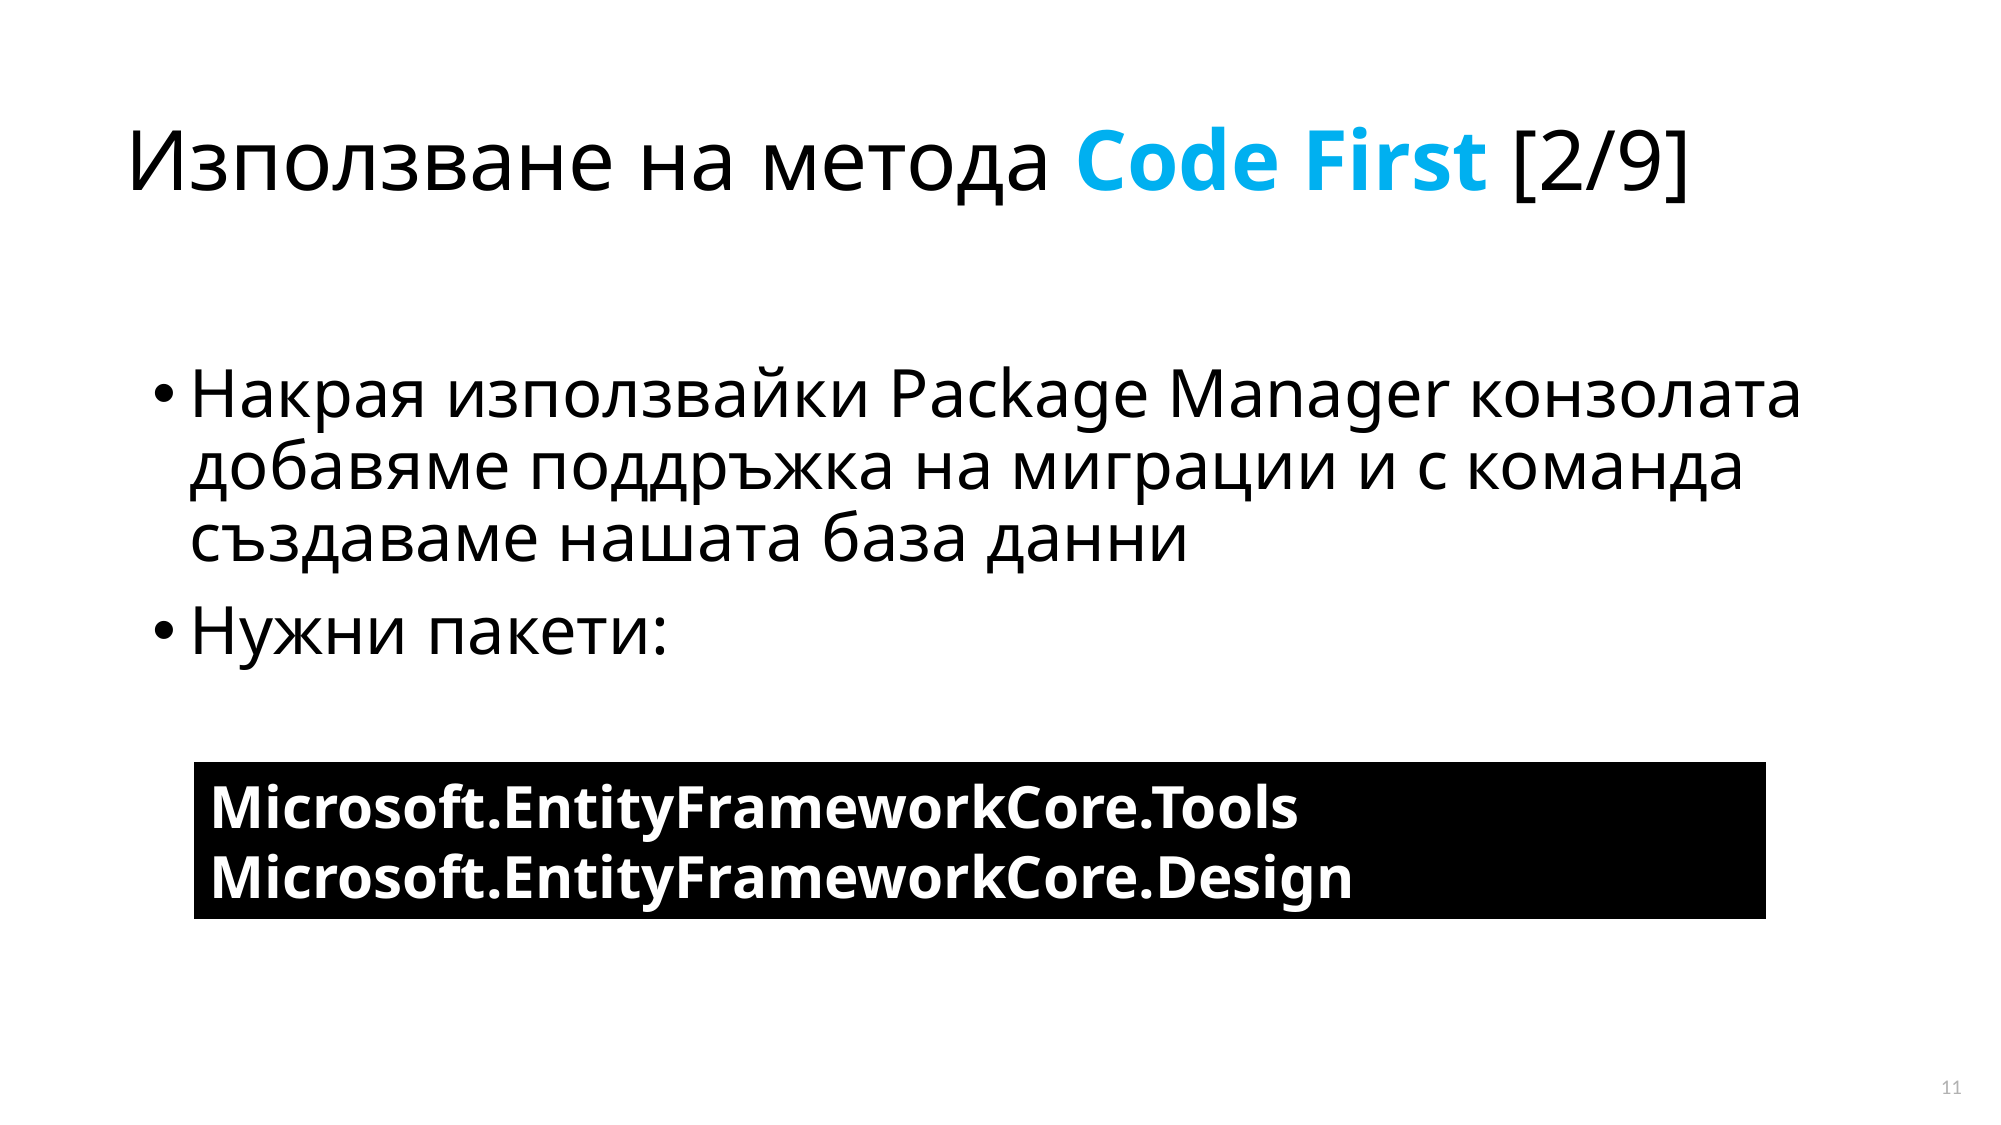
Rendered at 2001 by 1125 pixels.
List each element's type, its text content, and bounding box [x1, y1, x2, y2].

text_box Microsoft.EntityFrameworkCore.Tools Microsoft.EntityFrameworkCore.Design [194, 762, 1766, 919]
list Накрая използвайки Package Manager конзолата добавяме поддръжка на миграции и с команда създаваме нашата база данни Нужни пакети: [137, 352, 1863, 1014]
title Използване на метода Code First [2/9] [110, 57, 1929, 271]
slide_number 11 [1897, 1070, 1968, 1103]
